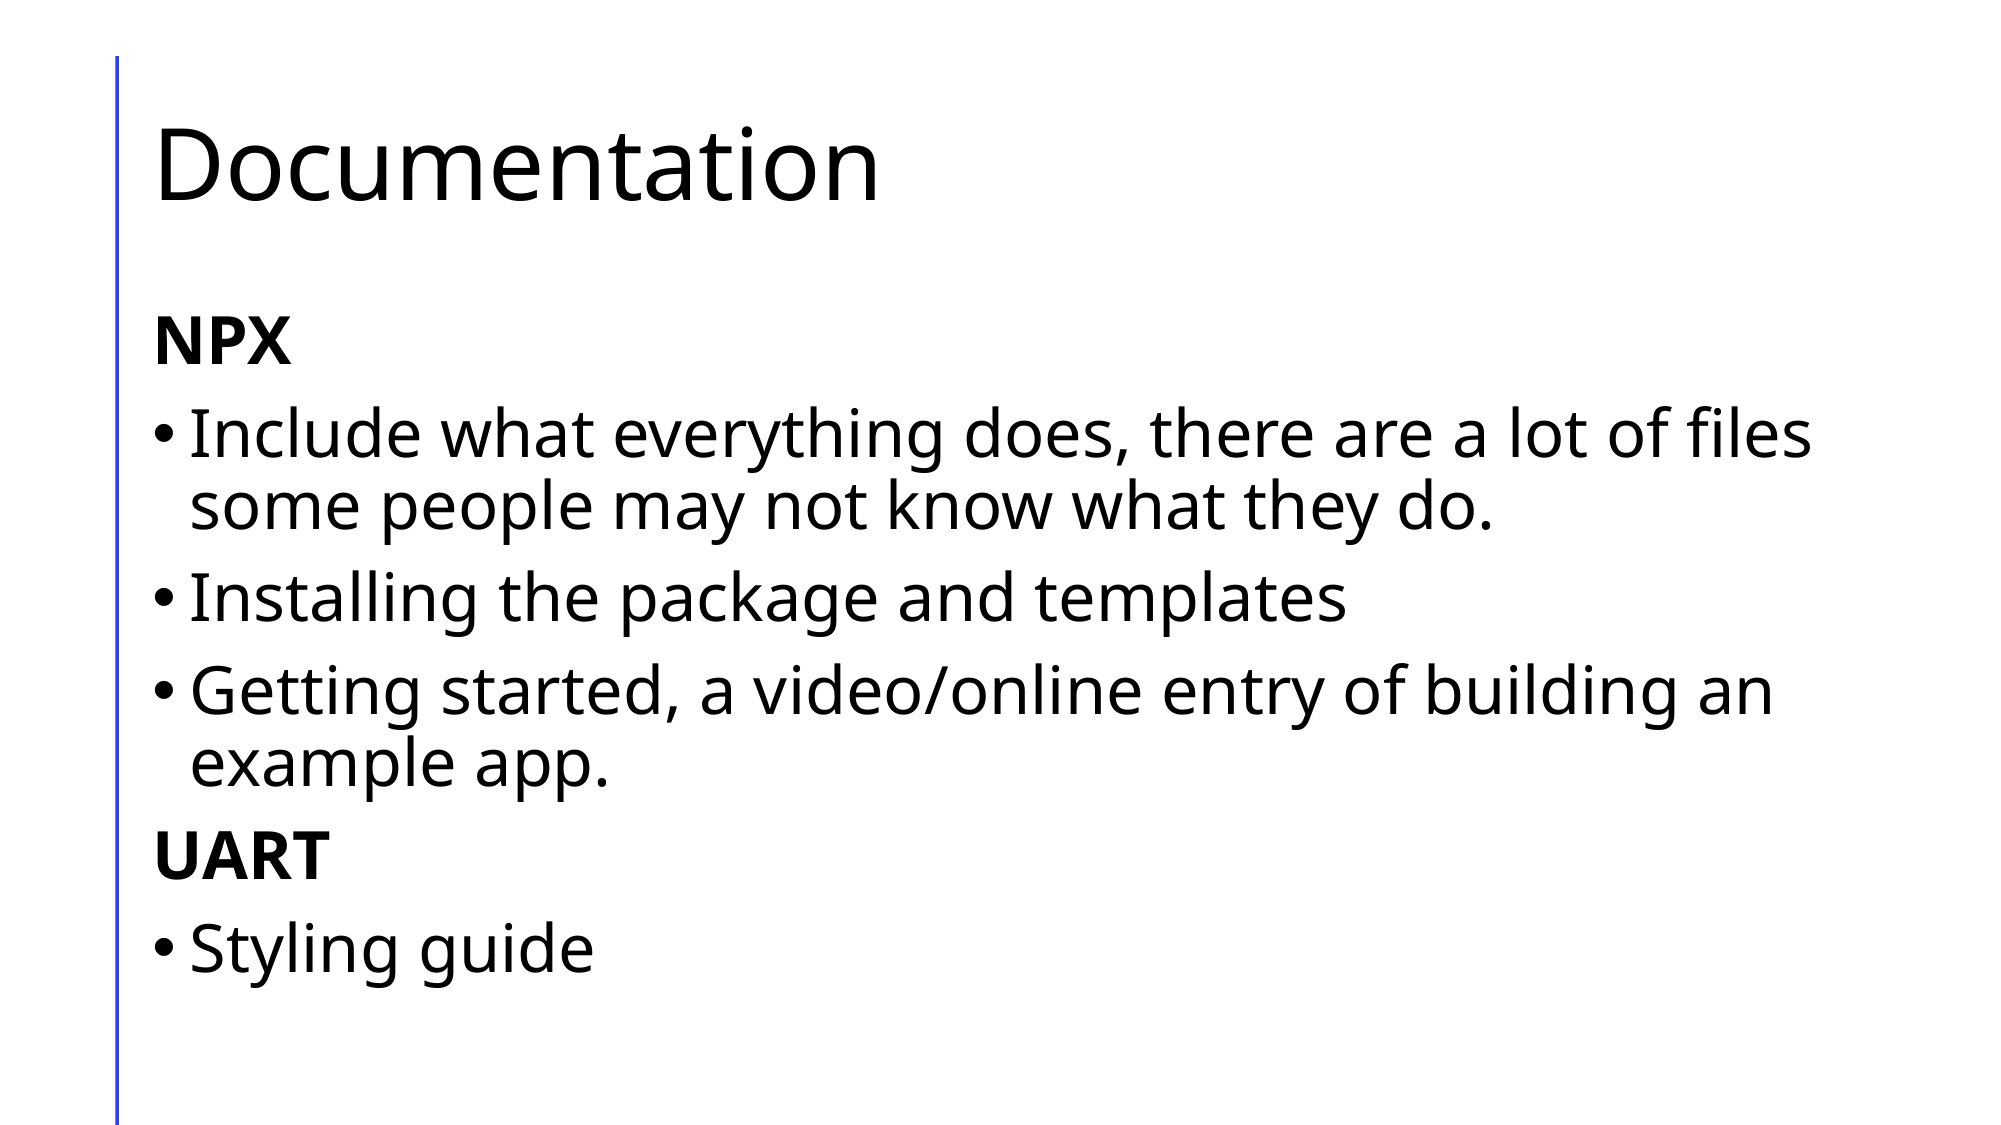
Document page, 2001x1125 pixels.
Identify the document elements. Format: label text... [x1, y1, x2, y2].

title Documentation [137, 59, 1863, 278]
list NPX Include what everything does, there are a lot of files some people may not know what they do. Installing the package and templates Getting started, a video/online entry of building an example app. UART Styling guide [137, 299, 1863, 1014]
